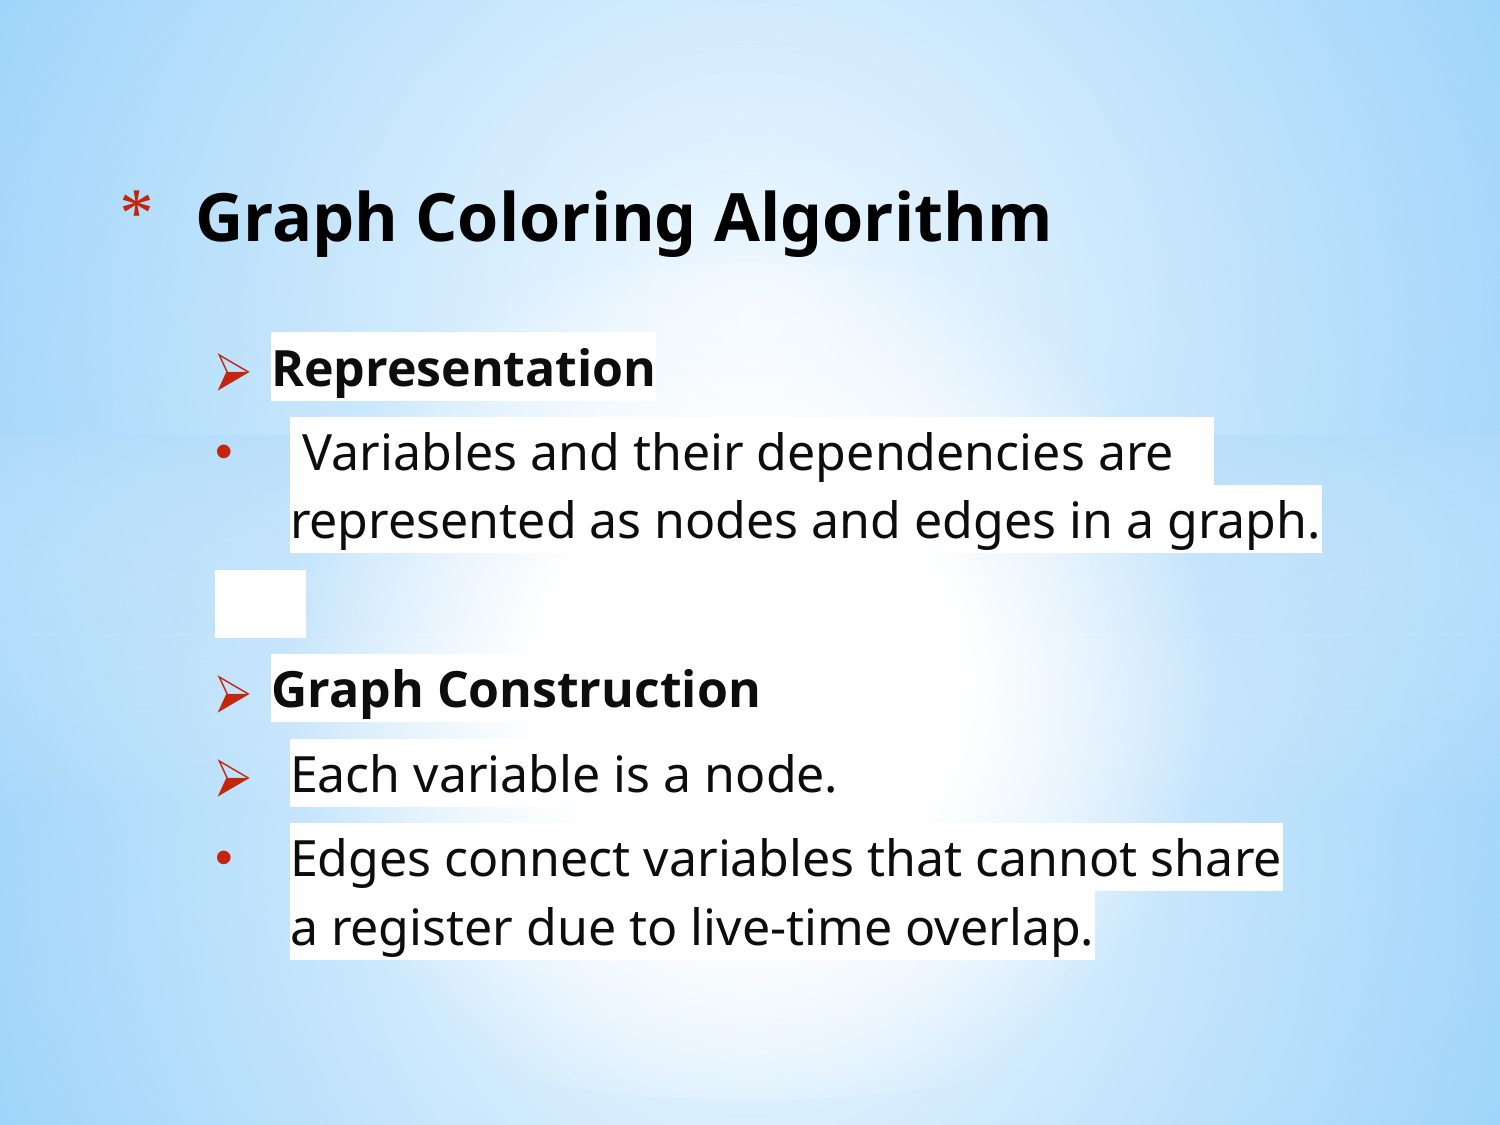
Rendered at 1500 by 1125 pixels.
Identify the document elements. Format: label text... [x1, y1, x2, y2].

title Graph Coloring Algorithm [75, 162, 1312, 325]
subtitle Representation Variables and their dependencies are represented as nodes and edges in a graph. Graph Construction Each variable is a node. Edges connect variables that cannot share a register due to live-time overlap. [200, 324, 1338, 1038]
